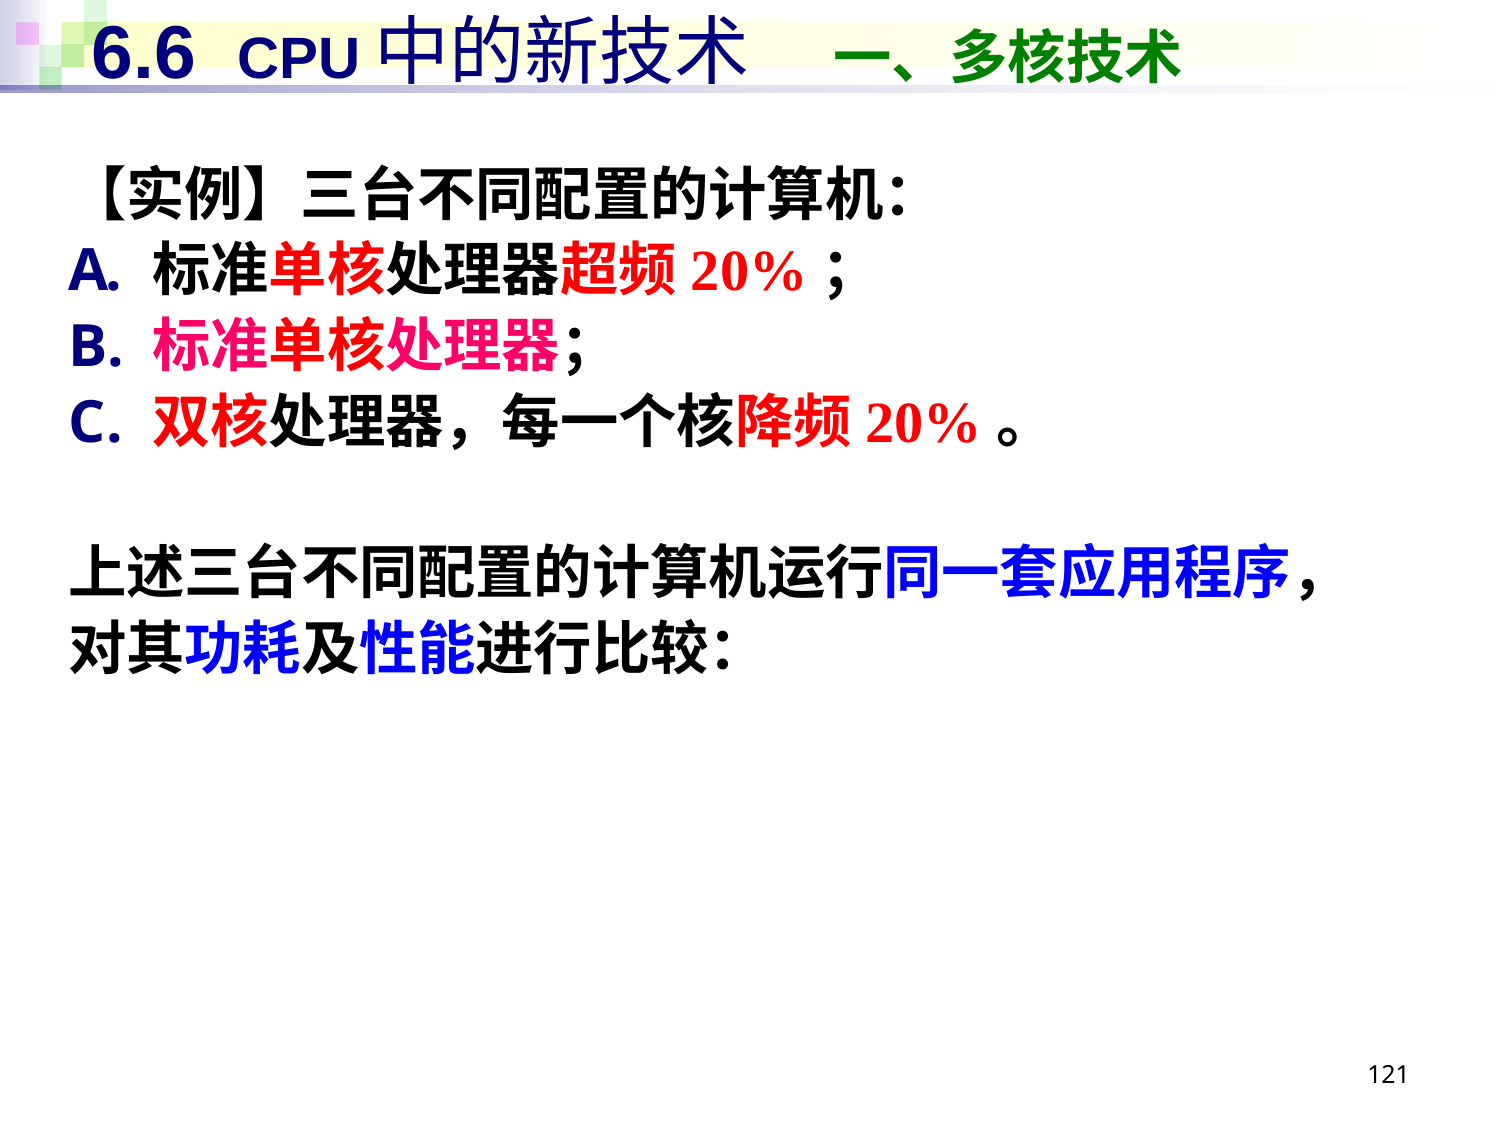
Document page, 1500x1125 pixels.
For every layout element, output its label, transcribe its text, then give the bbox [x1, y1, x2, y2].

title 6.6 CPU中的新技术 一、多核技术 [76, 0, 1483, 103]
slide_number 121 [1074, 1024, 1426, 1101]
list 【实例】三台不同配置的计算机： 标准单核处理器超频20%； 标准单核处理器； 双核处理器，每一个核降频20%。 上述三台不同配置的计算机运行同一套应用程序， 对其功耗及性能进行比较： [52, 148, 1483, 788]
